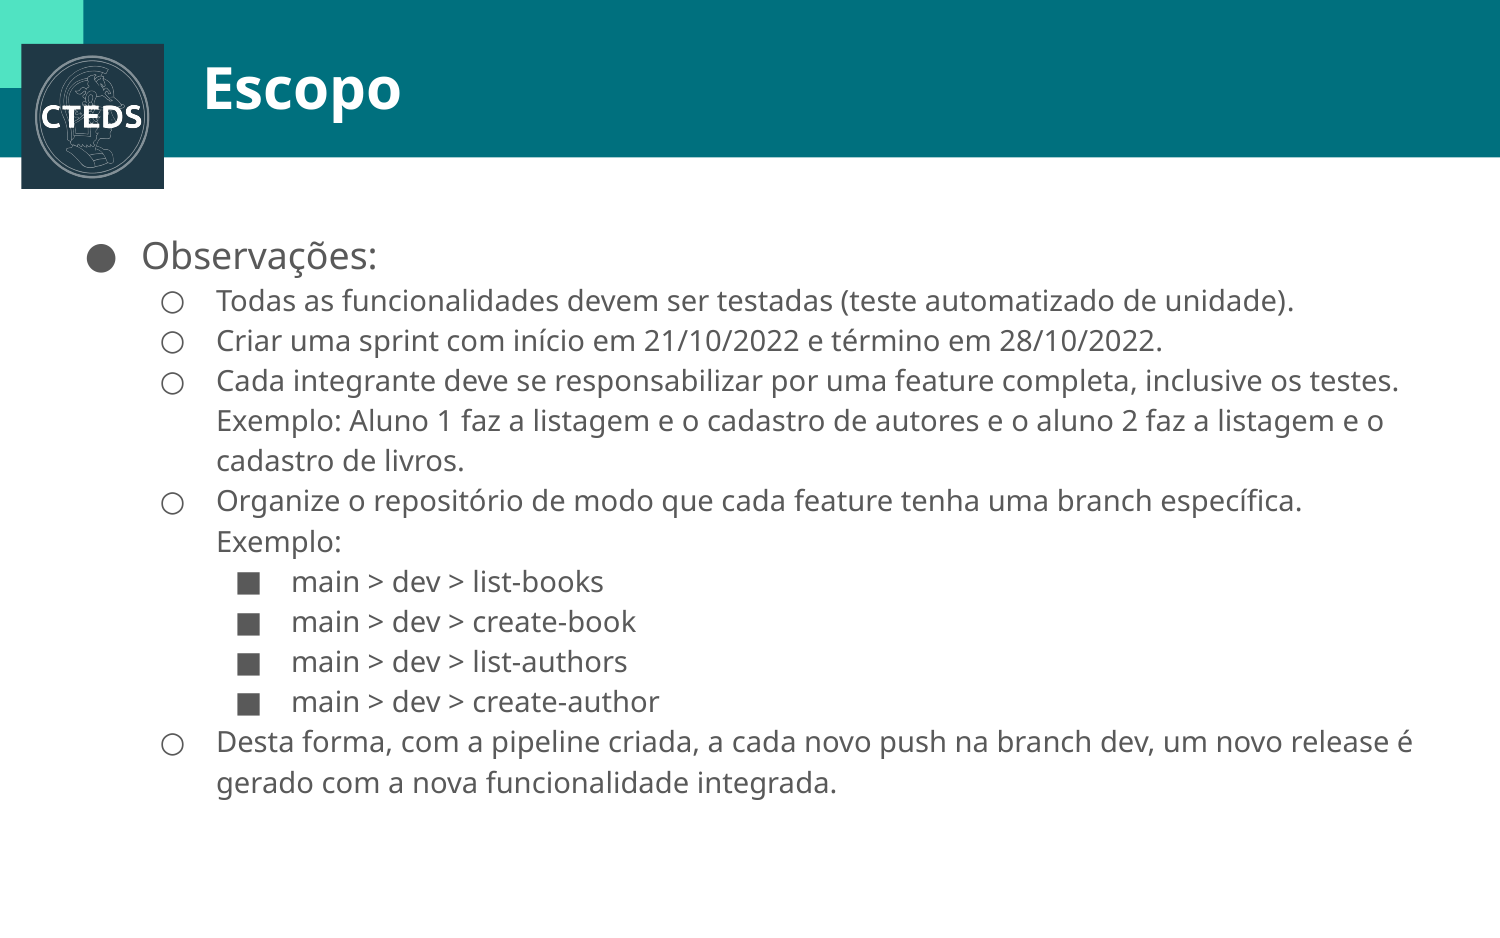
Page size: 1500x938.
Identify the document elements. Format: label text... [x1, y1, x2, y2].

list Observações: Todas as funcionalidades devem ser testadas (teste automatizado de unidade). Criar uma sprint com início em 21/10/2022 e término em 28/10/2022. Cada integrante deve se responsabilizar por uma feature completa, inclusive os testes. Exemplo: Aluno 1 faz a listagem e o cadastro de autores e o aluno 2 faz a listagem e o cadastro de livros. Organize o repositório de modo que cada feature tenha uma branch específica. Exemplo: main > dev > list-books main > dev > create-book main > dev > list-authors main > dev > create-author Desta forma, com a pipeline criada, a cada novo push na branch dev, um novo release é gerado com a nova funcionalidade integrada. [51, 210, 1449, 833]
title Escopo [187, 36, 1449, 141]
picture [27, 51, 158, 182]
